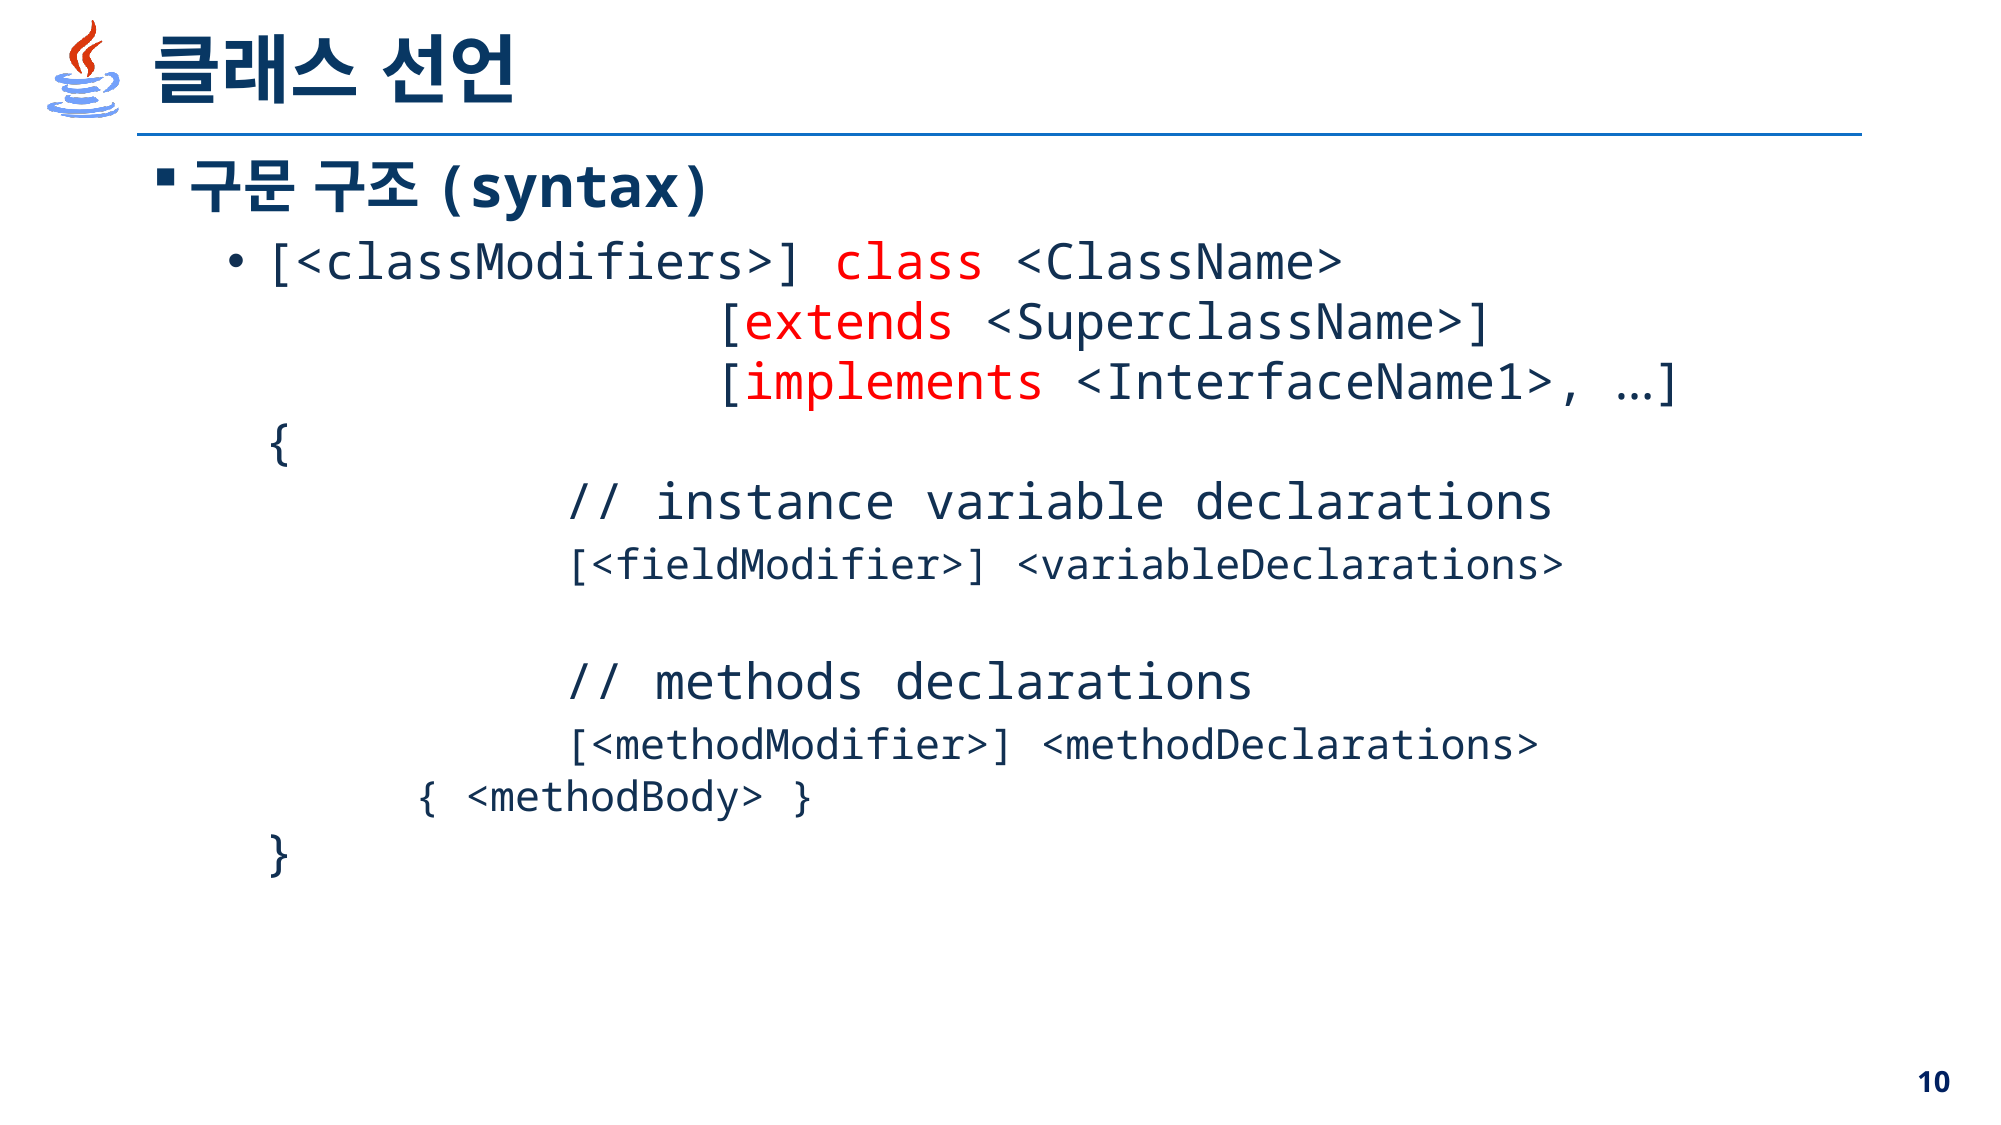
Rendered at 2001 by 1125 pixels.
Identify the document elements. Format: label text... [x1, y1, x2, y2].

picture [34, 20, 132, 118]
list 구문 구조(syntax) [<classModifiers>] class <ClassName> [extends <SuperclassName>] [implements <InterfaceName1>, …] { // instance variable declarations [<fieldModifier>] <variableDeclarations> // methods declarations [<methodModifier>] <methodDeclarations> { <methodBody> } } [137, 142, 1863, 1038]
title 클래스 선언 [137, 21, 1863, 126]
slide_number 10 [1862, 1053, 1966, 1114]
